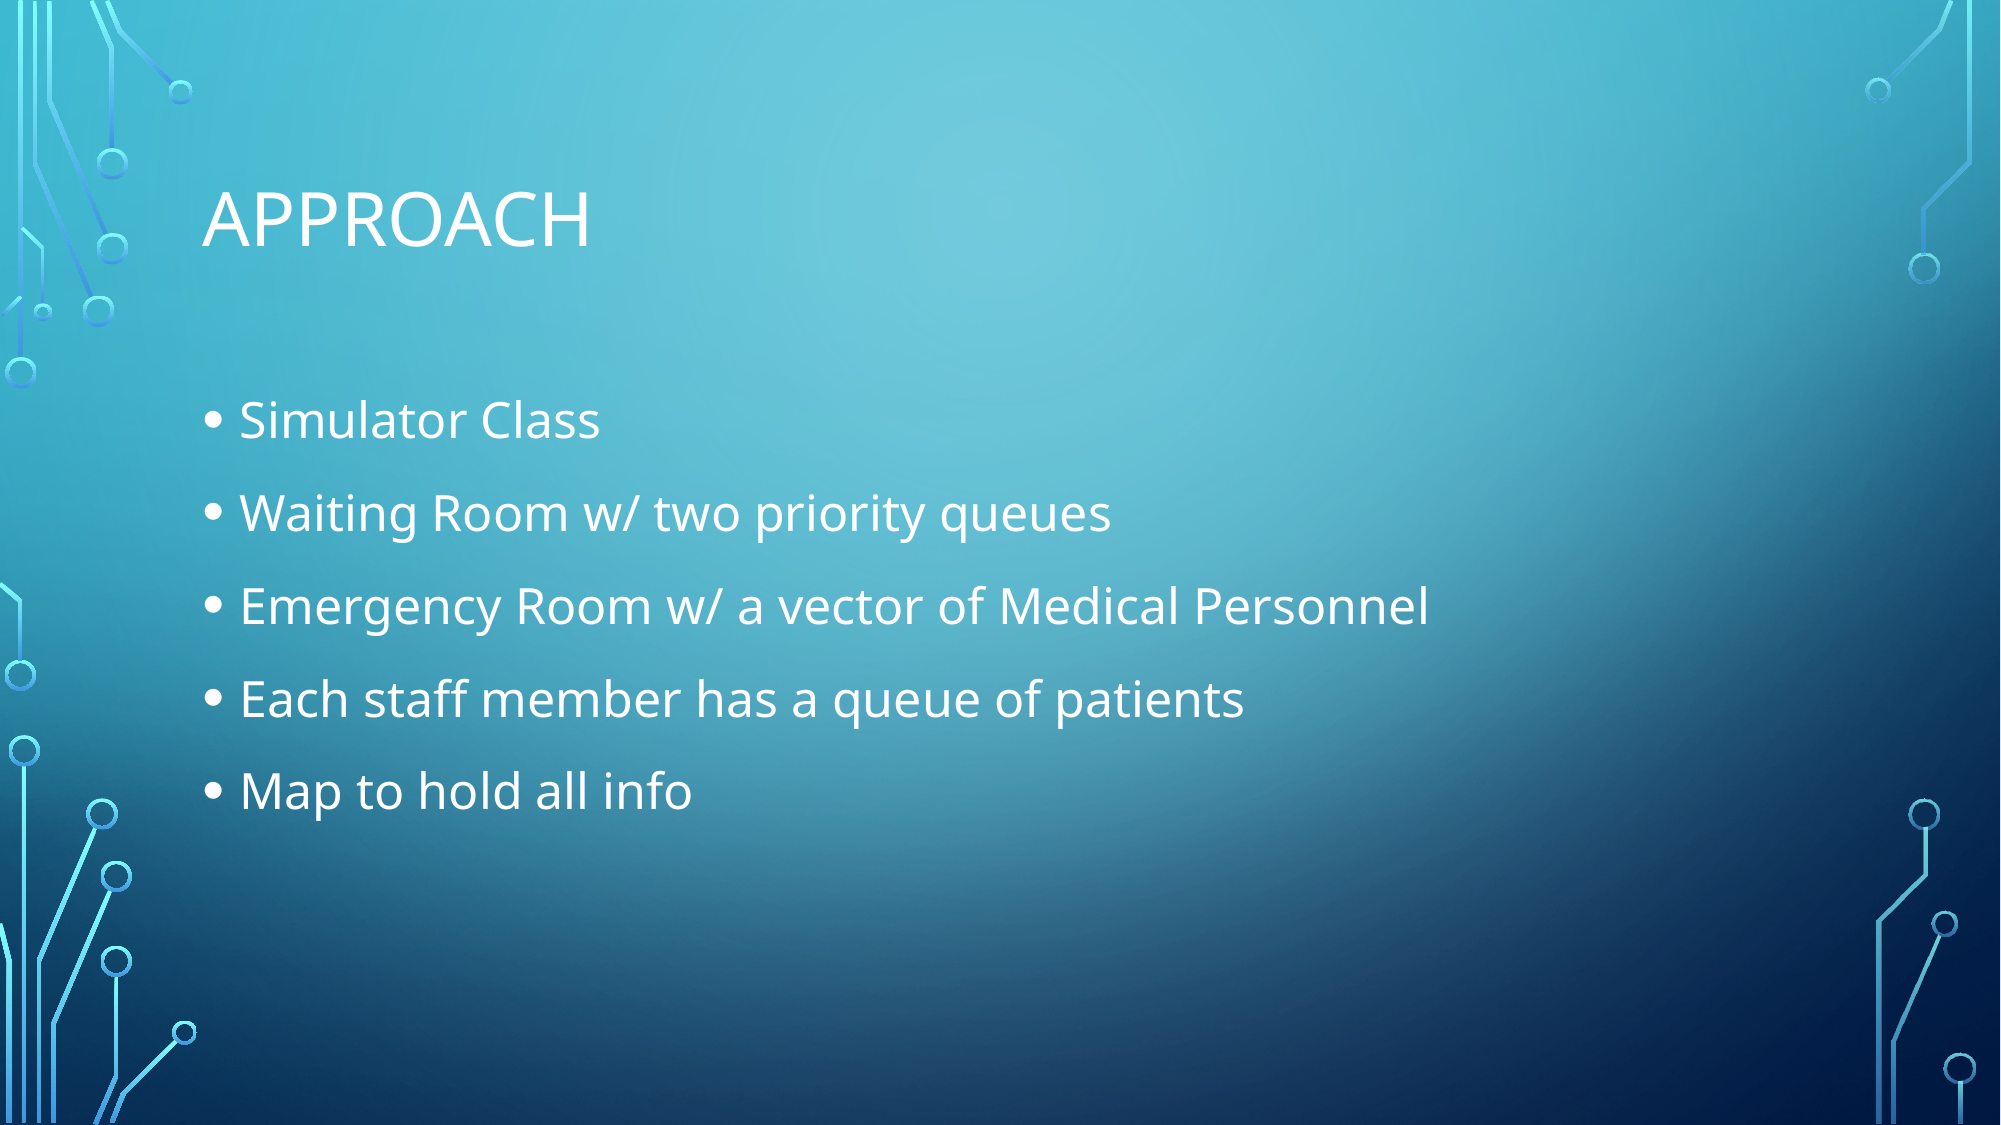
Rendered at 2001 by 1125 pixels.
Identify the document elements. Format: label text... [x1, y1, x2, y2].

title approach [187, 101, 1813, 344]
list Simulator Class Waiting Room w/ two priority queues Emergency Room w/ a vector of Medical Personnel Each staff member has a queue of patients Map to hold all info [187, 369, 1813, 950]
